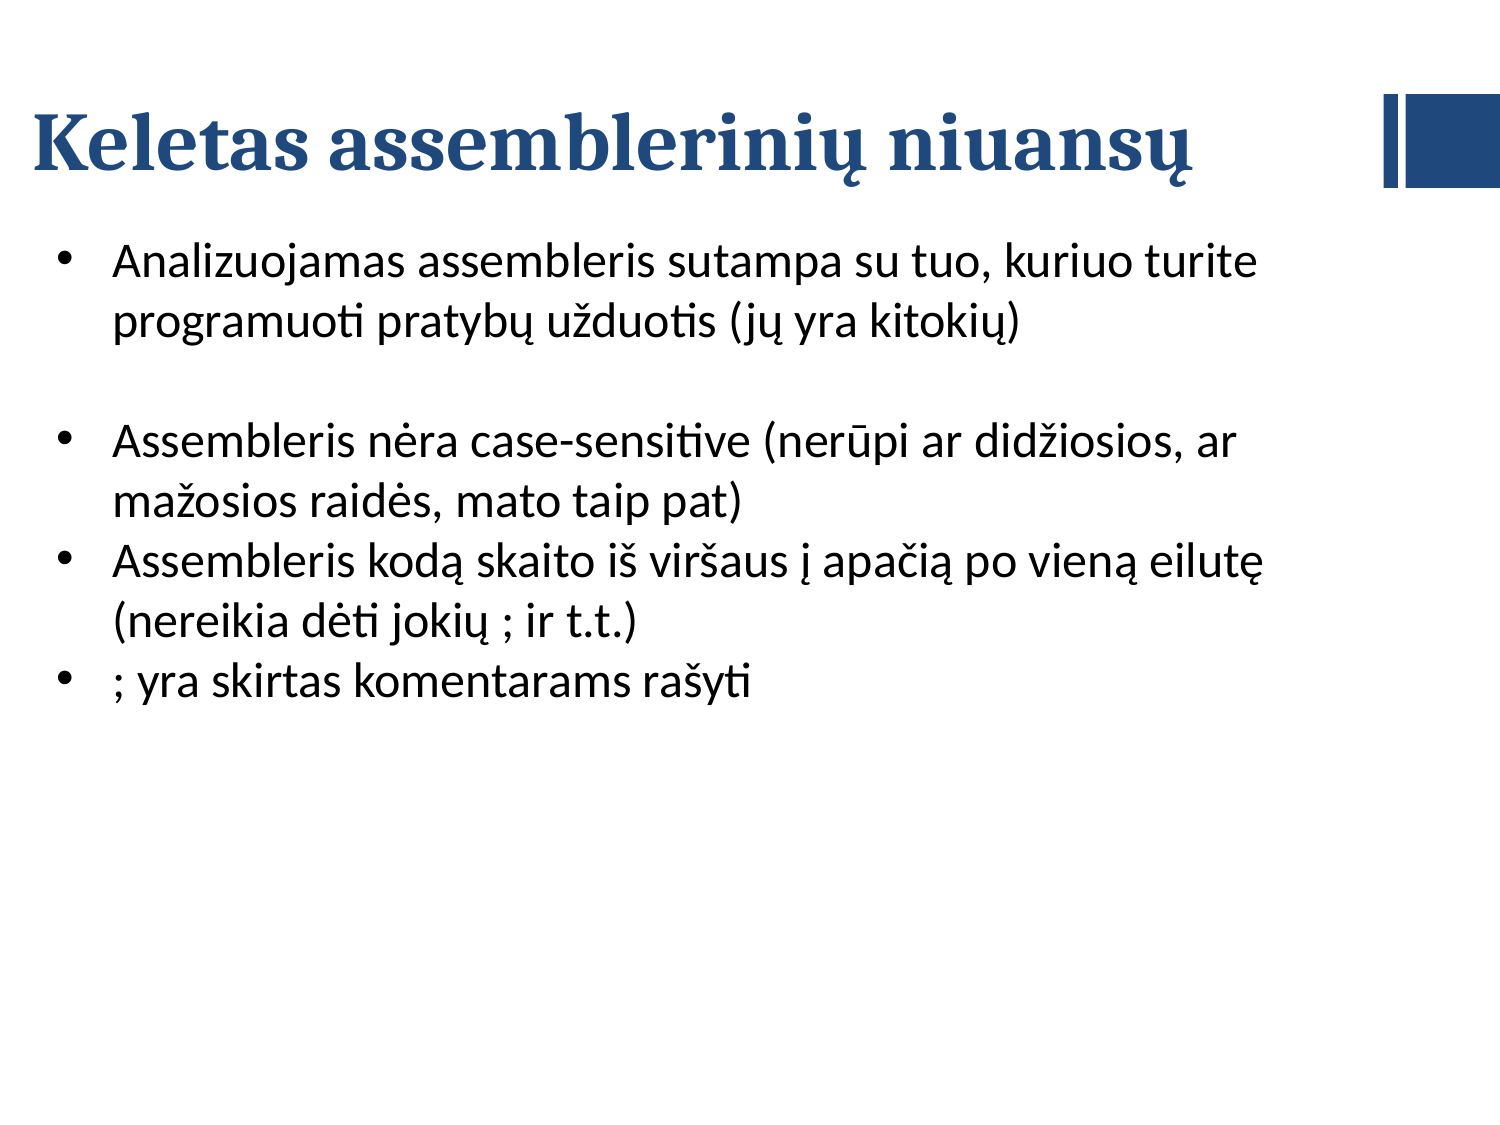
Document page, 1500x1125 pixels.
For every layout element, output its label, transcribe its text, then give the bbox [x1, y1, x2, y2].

text_box Analizuojamas assembleris sutampa su tuo, kuriuo turite programuoti pratybų užduotis (jų yra kitokių) Assembleris nėra case-sensitive (nerūpi ar didžiosios, ar mažosios raidės, mato taip pat) Assembleris kodą skaito iš viršaus į apačią po vieną eilutę (nereikia dėti jokių ; ir t.t.) ; yra skirtas komentarams rašyti [41, 219, 1447, 955]
title Keletas assemblerinių niuansų [17, 7, 1400, 195]
